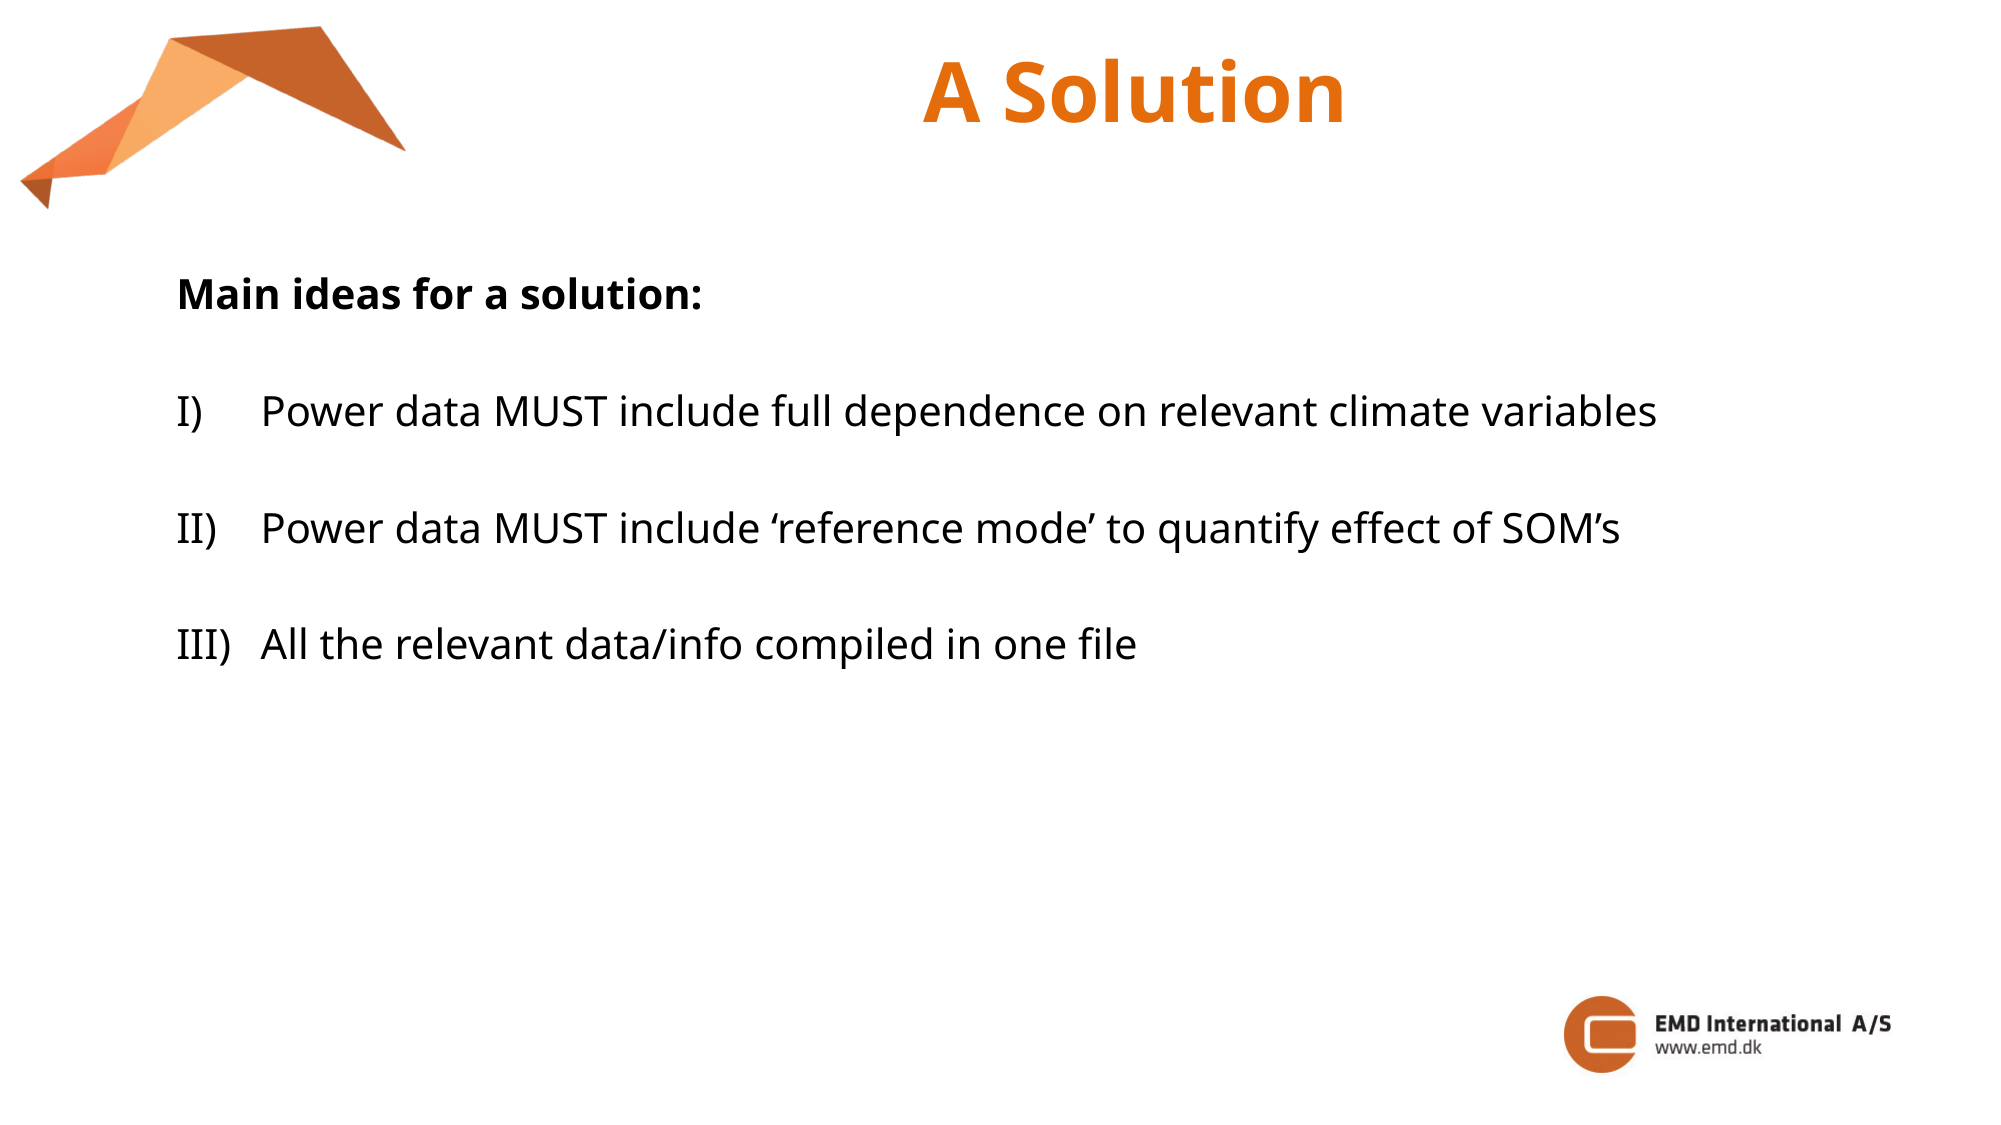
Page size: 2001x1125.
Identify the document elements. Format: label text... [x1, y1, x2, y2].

picture [0, 0, 352, 243]
text_box A Solution [352, 0, 1703, 184]
text_box Main ideas for a solution: Power data MUST include full dependence on relevant climate variables Power data MUST include ‘reference mode’ to quantify effect of SOM’s All the relevant data/info compiled in one file [161, 260, 1898, 1083]
